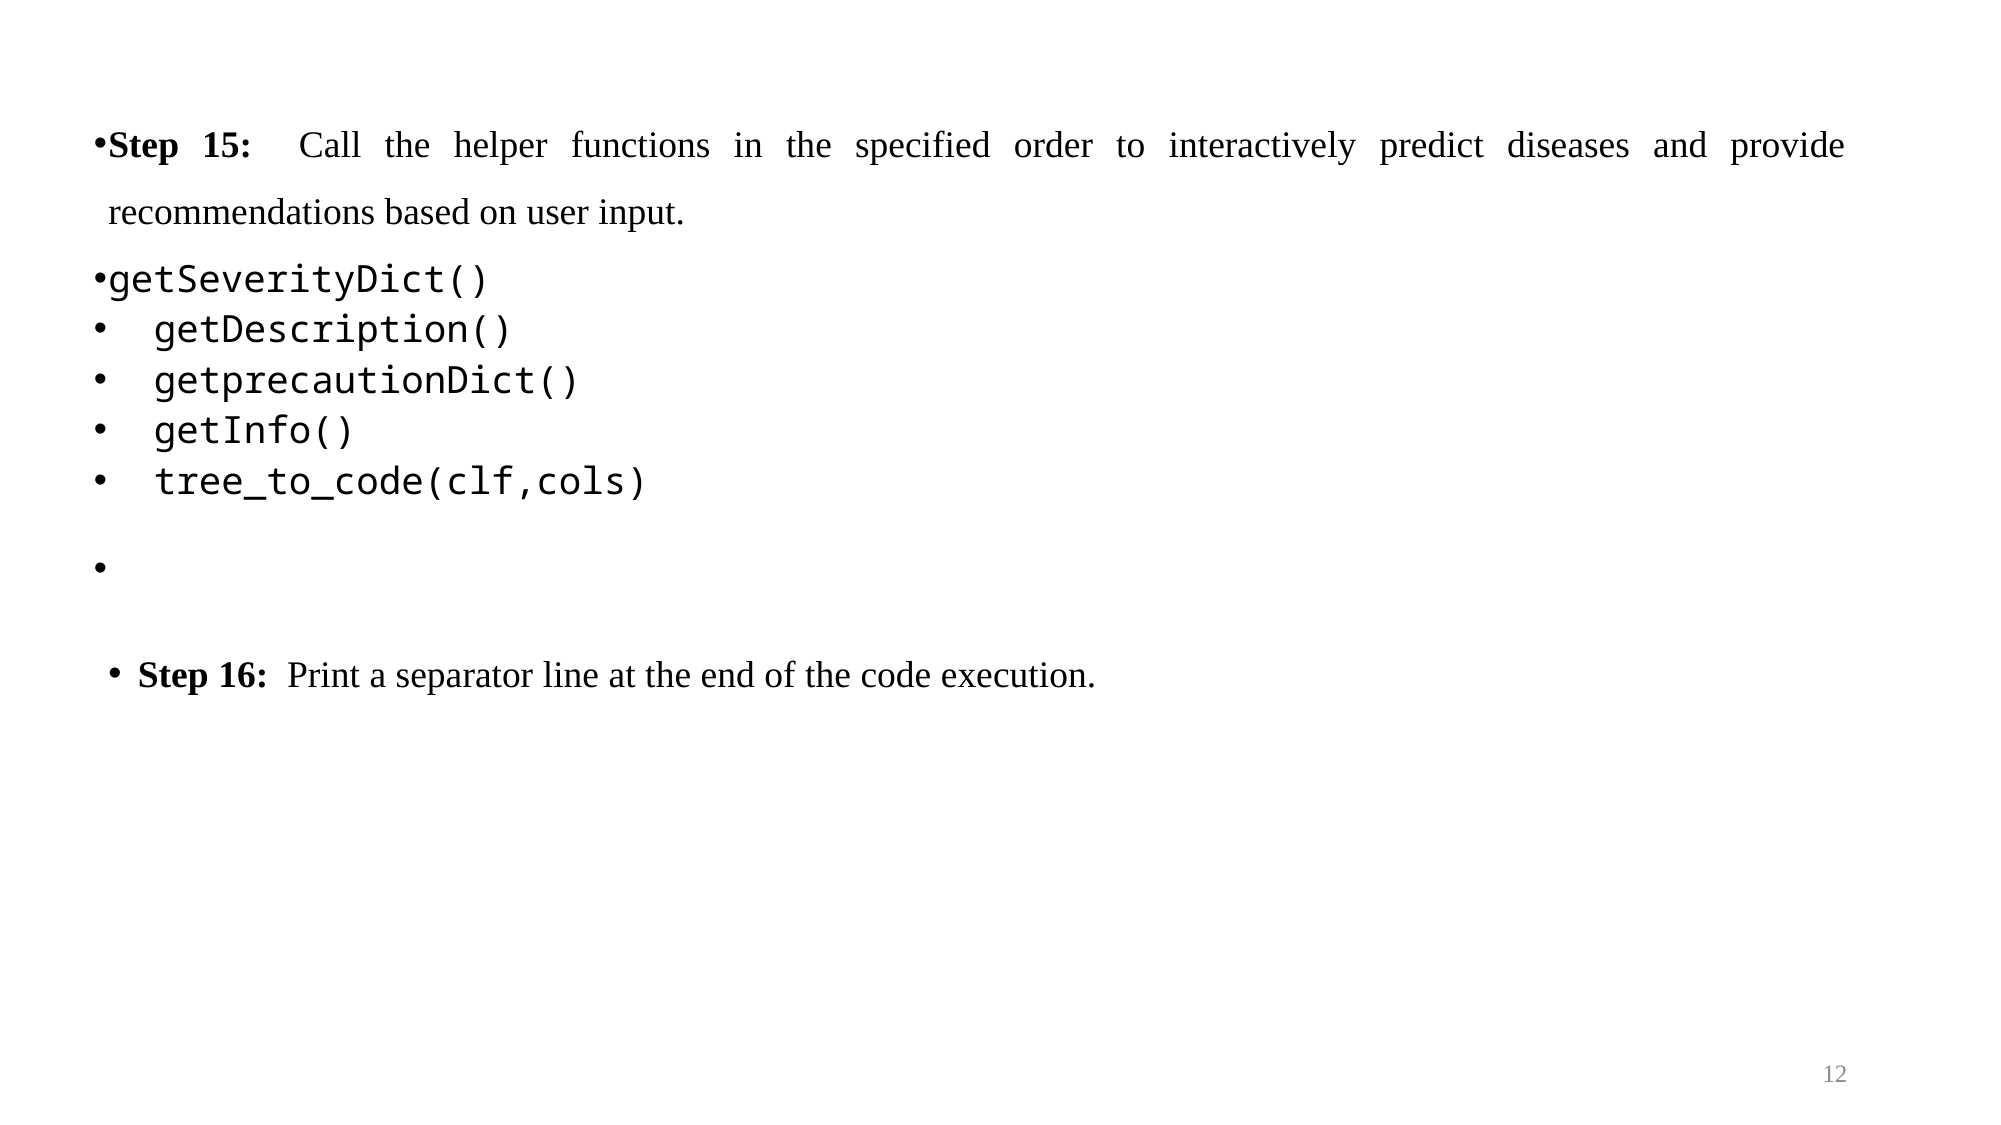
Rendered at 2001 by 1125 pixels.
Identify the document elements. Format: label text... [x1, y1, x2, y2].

list Step 15: Call the helper functions in the specified order to interactively predict diseases and provide recommendations based on user input. getSeverityDict() getDescription() getprecautionDict() getInfo() tree_to_code(clf,cols) Step 16: Print a separator line at the end of the code execution. [78, 90, 1863, 1014]
slide_number 12 [1412, 1042, 1863, 1103]
